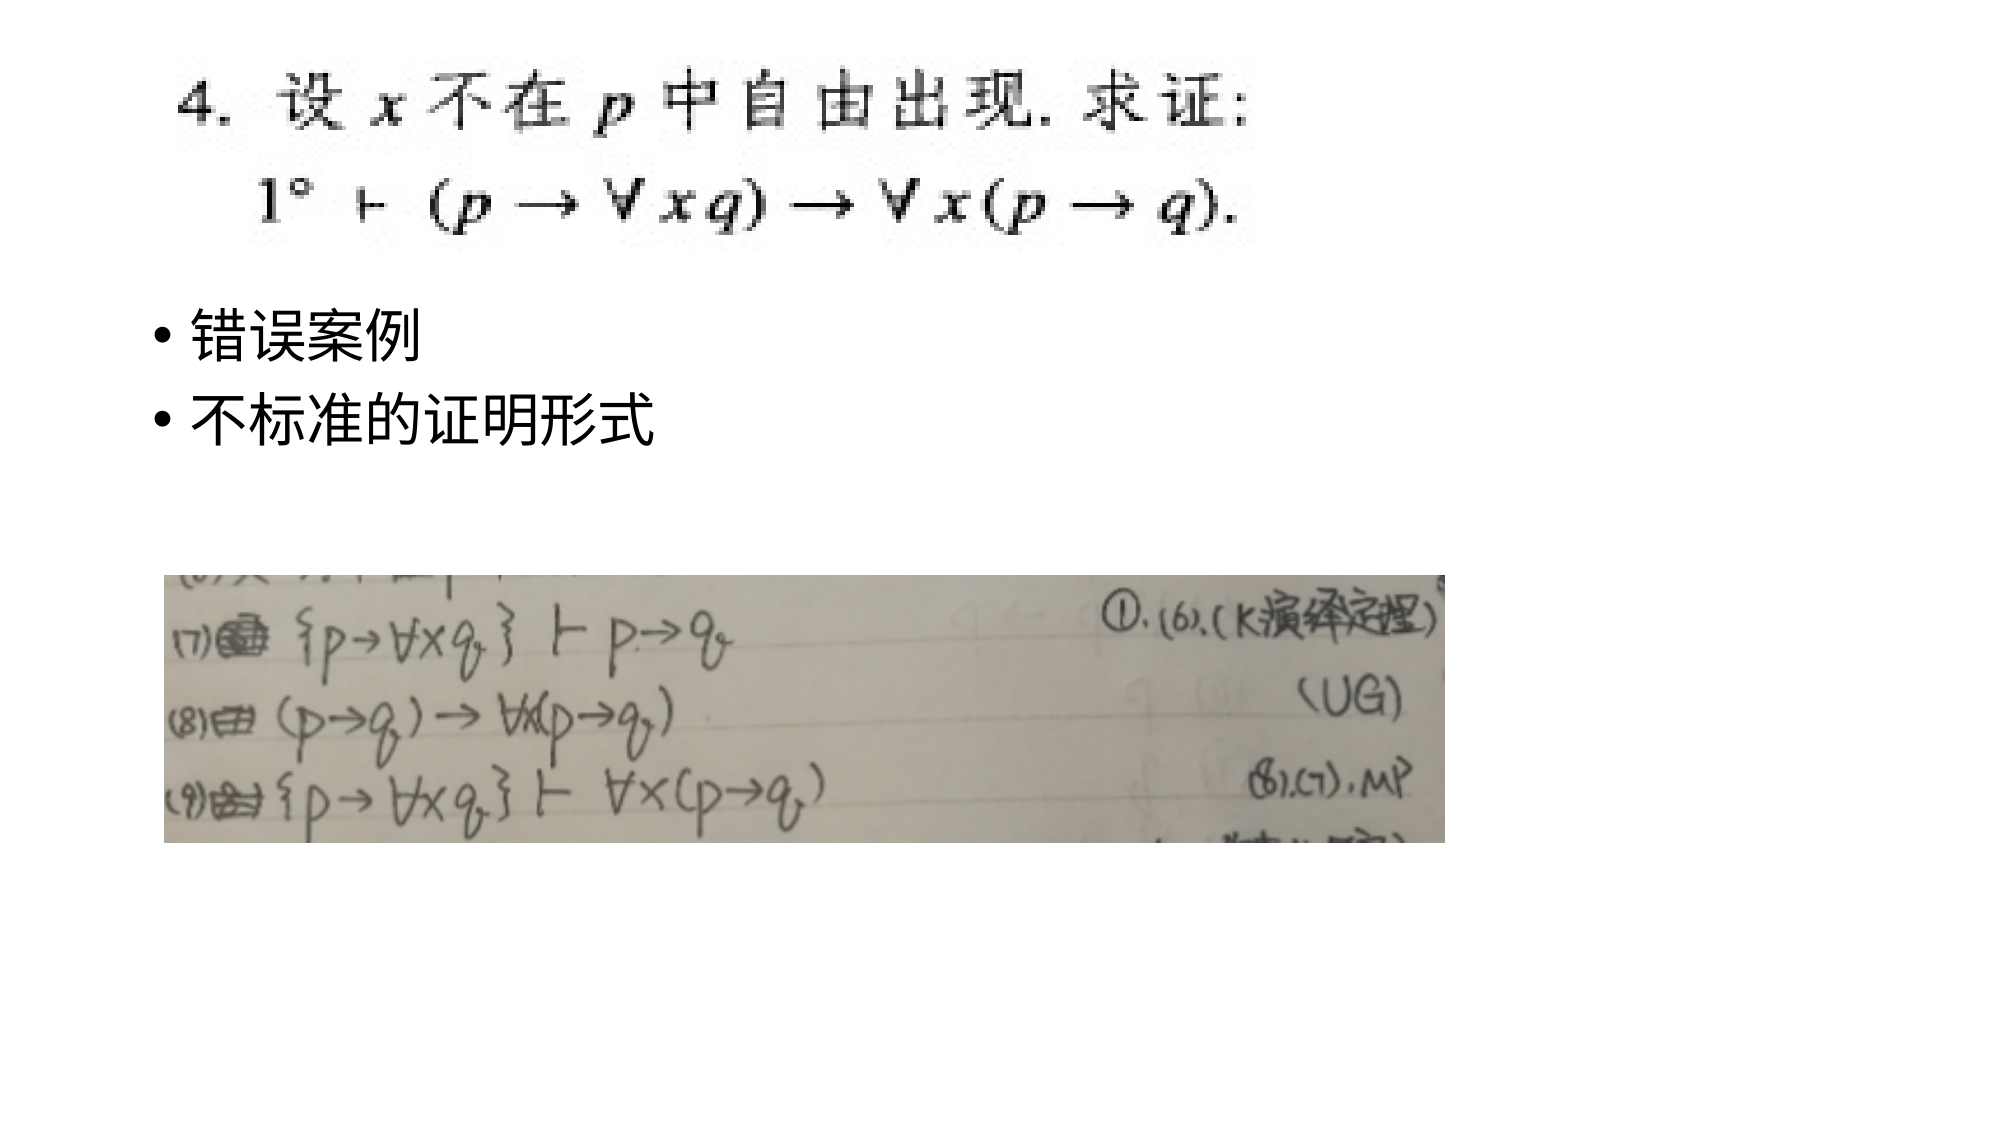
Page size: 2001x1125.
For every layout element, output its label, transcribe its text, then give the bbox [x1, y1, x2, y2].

picture [164, 575, 1445, 843]
list 错误案例 不标准的证明形式 [137, 299, 1418, 502]
picture [137, 57, 1317, 260]
